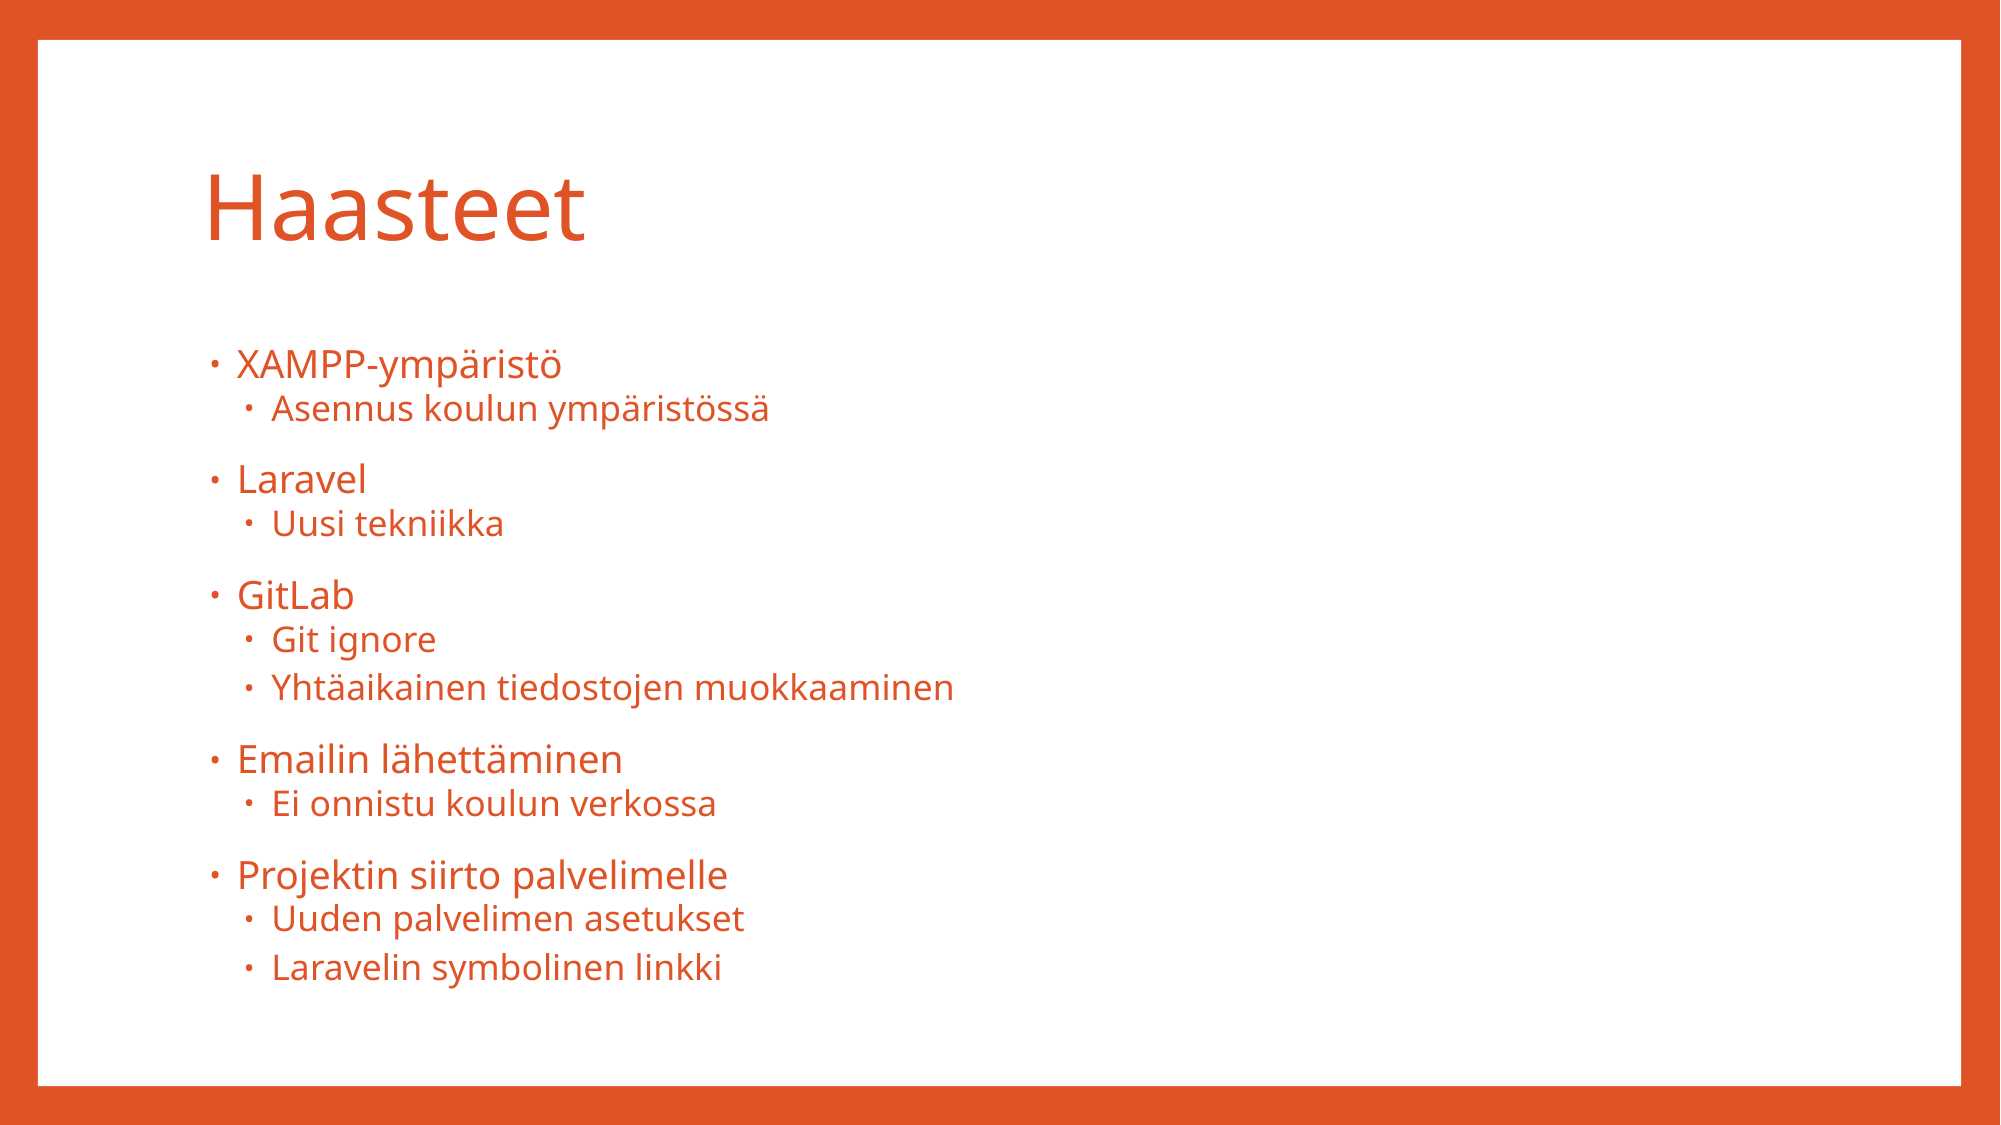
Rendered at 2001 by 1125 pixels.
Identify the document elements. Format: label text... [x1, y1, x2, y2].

title Haasteet [187, 99, 1808, 323]
list XAMPP-ympäristö Asennus koulun ympäristössä Laravel Uusi tekniikka GitLab Git ignore Yhtäaikainen tiedostojen muokkaaminen Emailin lähettäminen Ei onnistu koulun verkossa Projektin siirto palvelimelle Uuden palvelimen asetukset Laravelin symbolinen linkki [187, 337, 1808, 1000]
